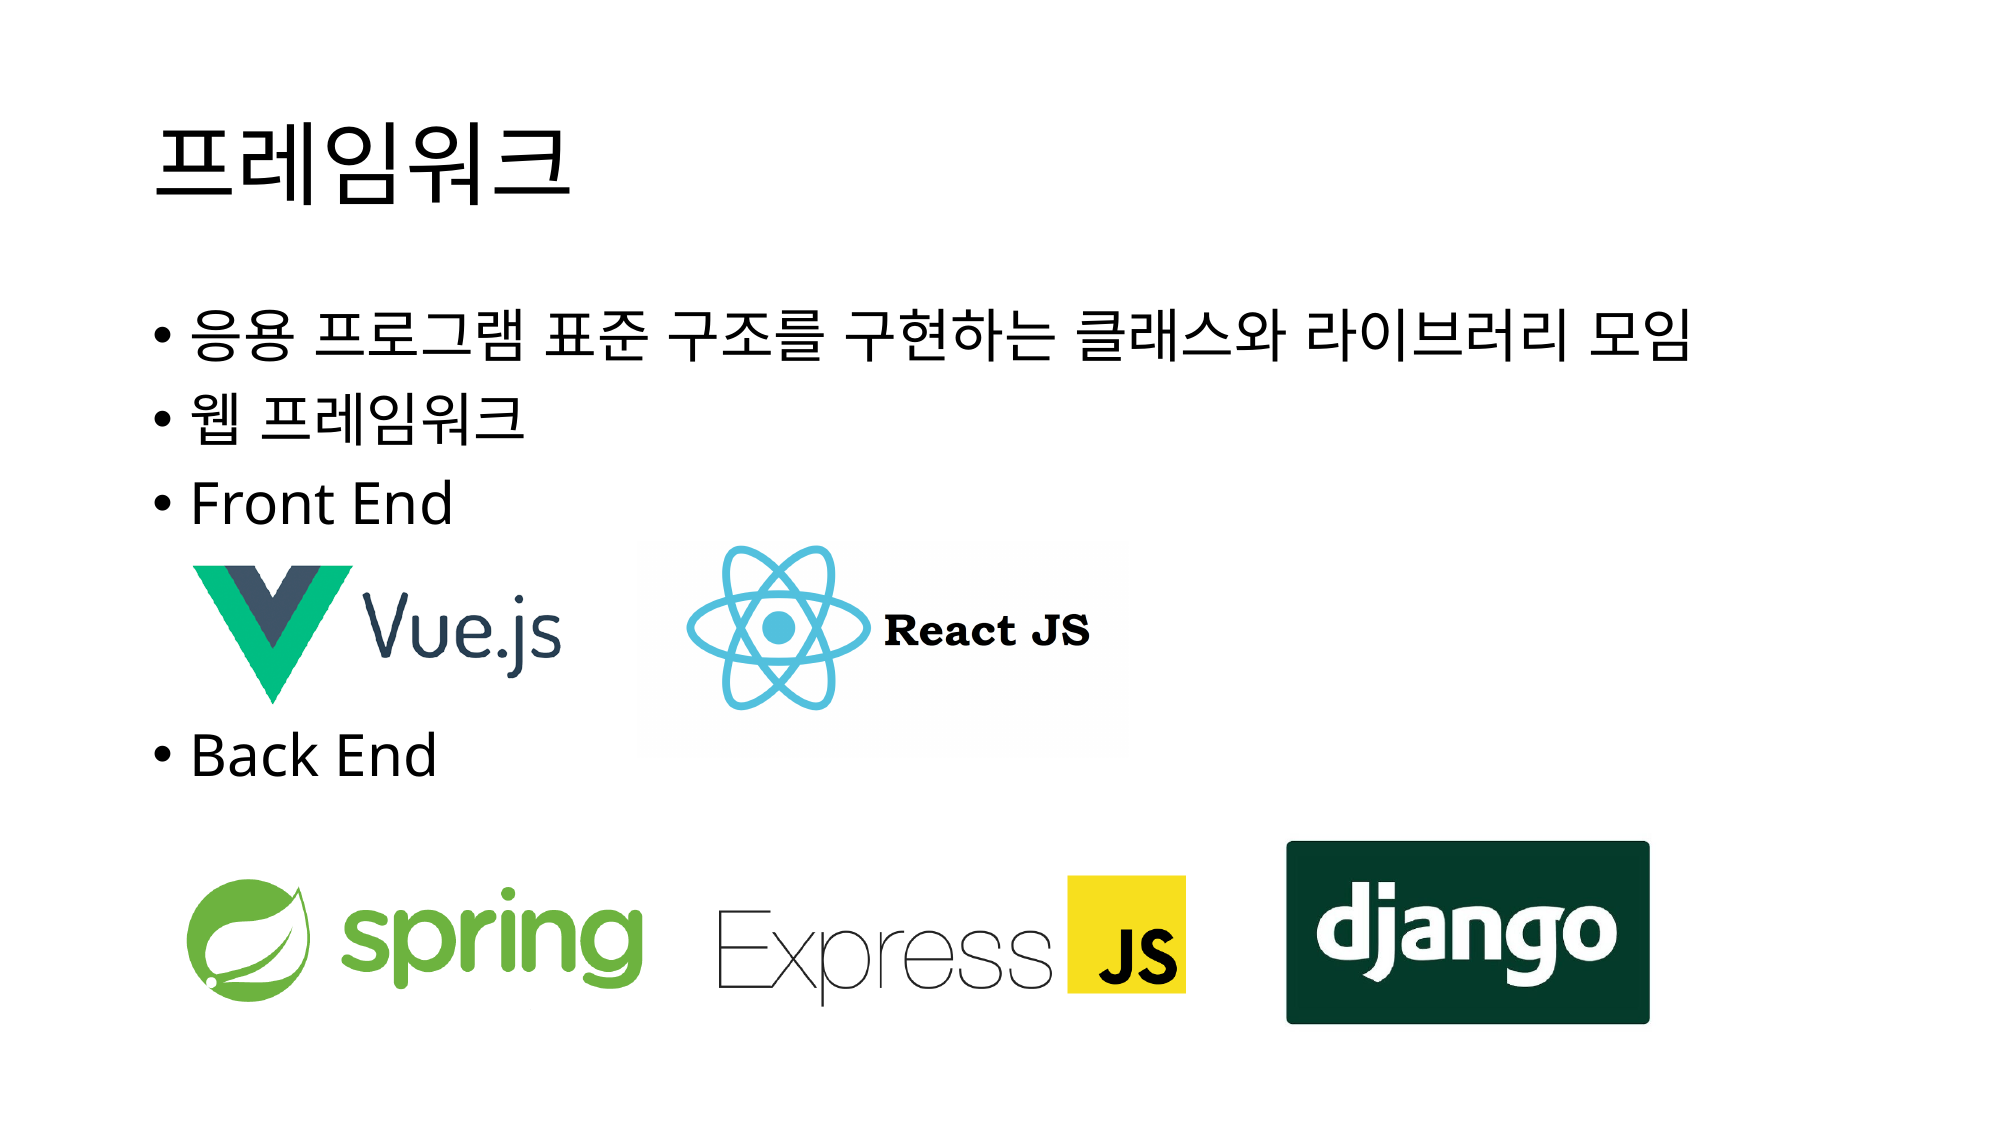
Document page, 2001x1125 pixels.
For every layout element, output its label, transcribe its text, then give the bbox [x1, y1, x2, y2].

picture [1262, 778, 1674, 1087]
picture [637, 541, 1129, 758]
picture [166, 799, 675, 1066]
title 프레임워크 [137, 59, 1863, 278]
picture [687, 799, 1207, 1124]
list 응용 프로그램 표준 구조를 구현하는 클래스와 라이브러리 모임 웹 프레임워크 Front End Back End [137, 299, 1863, 1014]
picture [166, 500, 586, 752]
